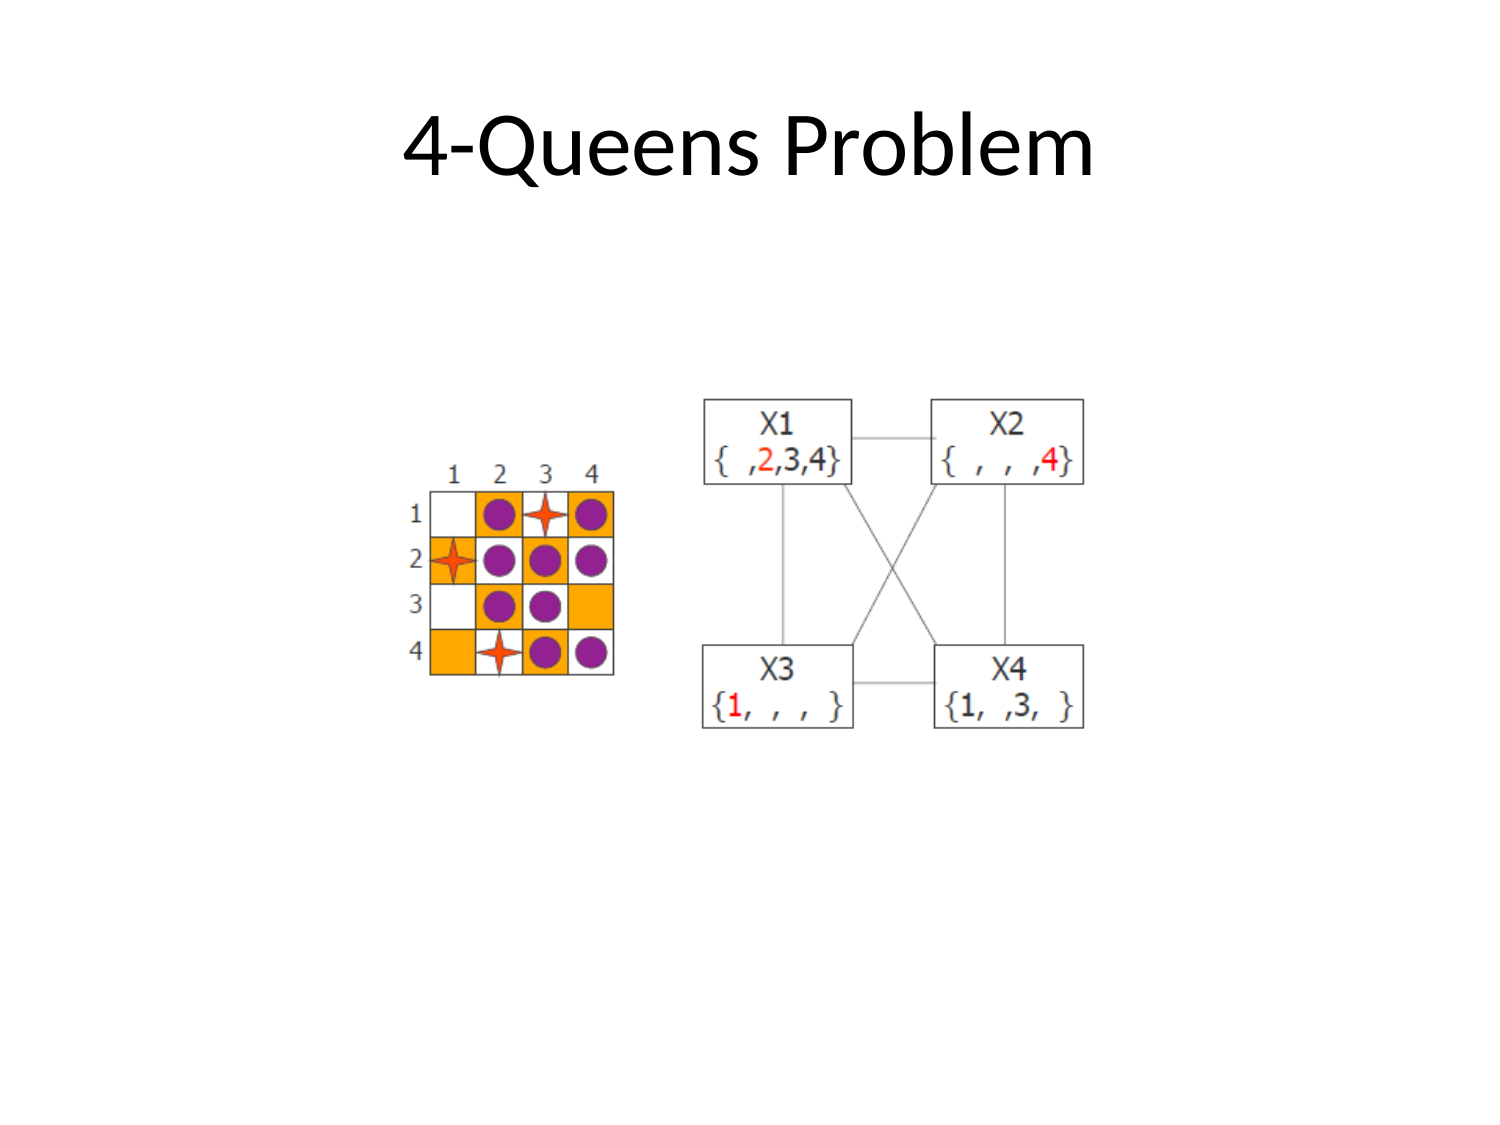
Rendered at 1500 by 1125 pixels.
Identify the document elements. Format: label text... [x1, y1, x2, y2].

picture [400, 370, 1100, 755]
title 4-Queens Problem [75, 45, 1425, 233]
